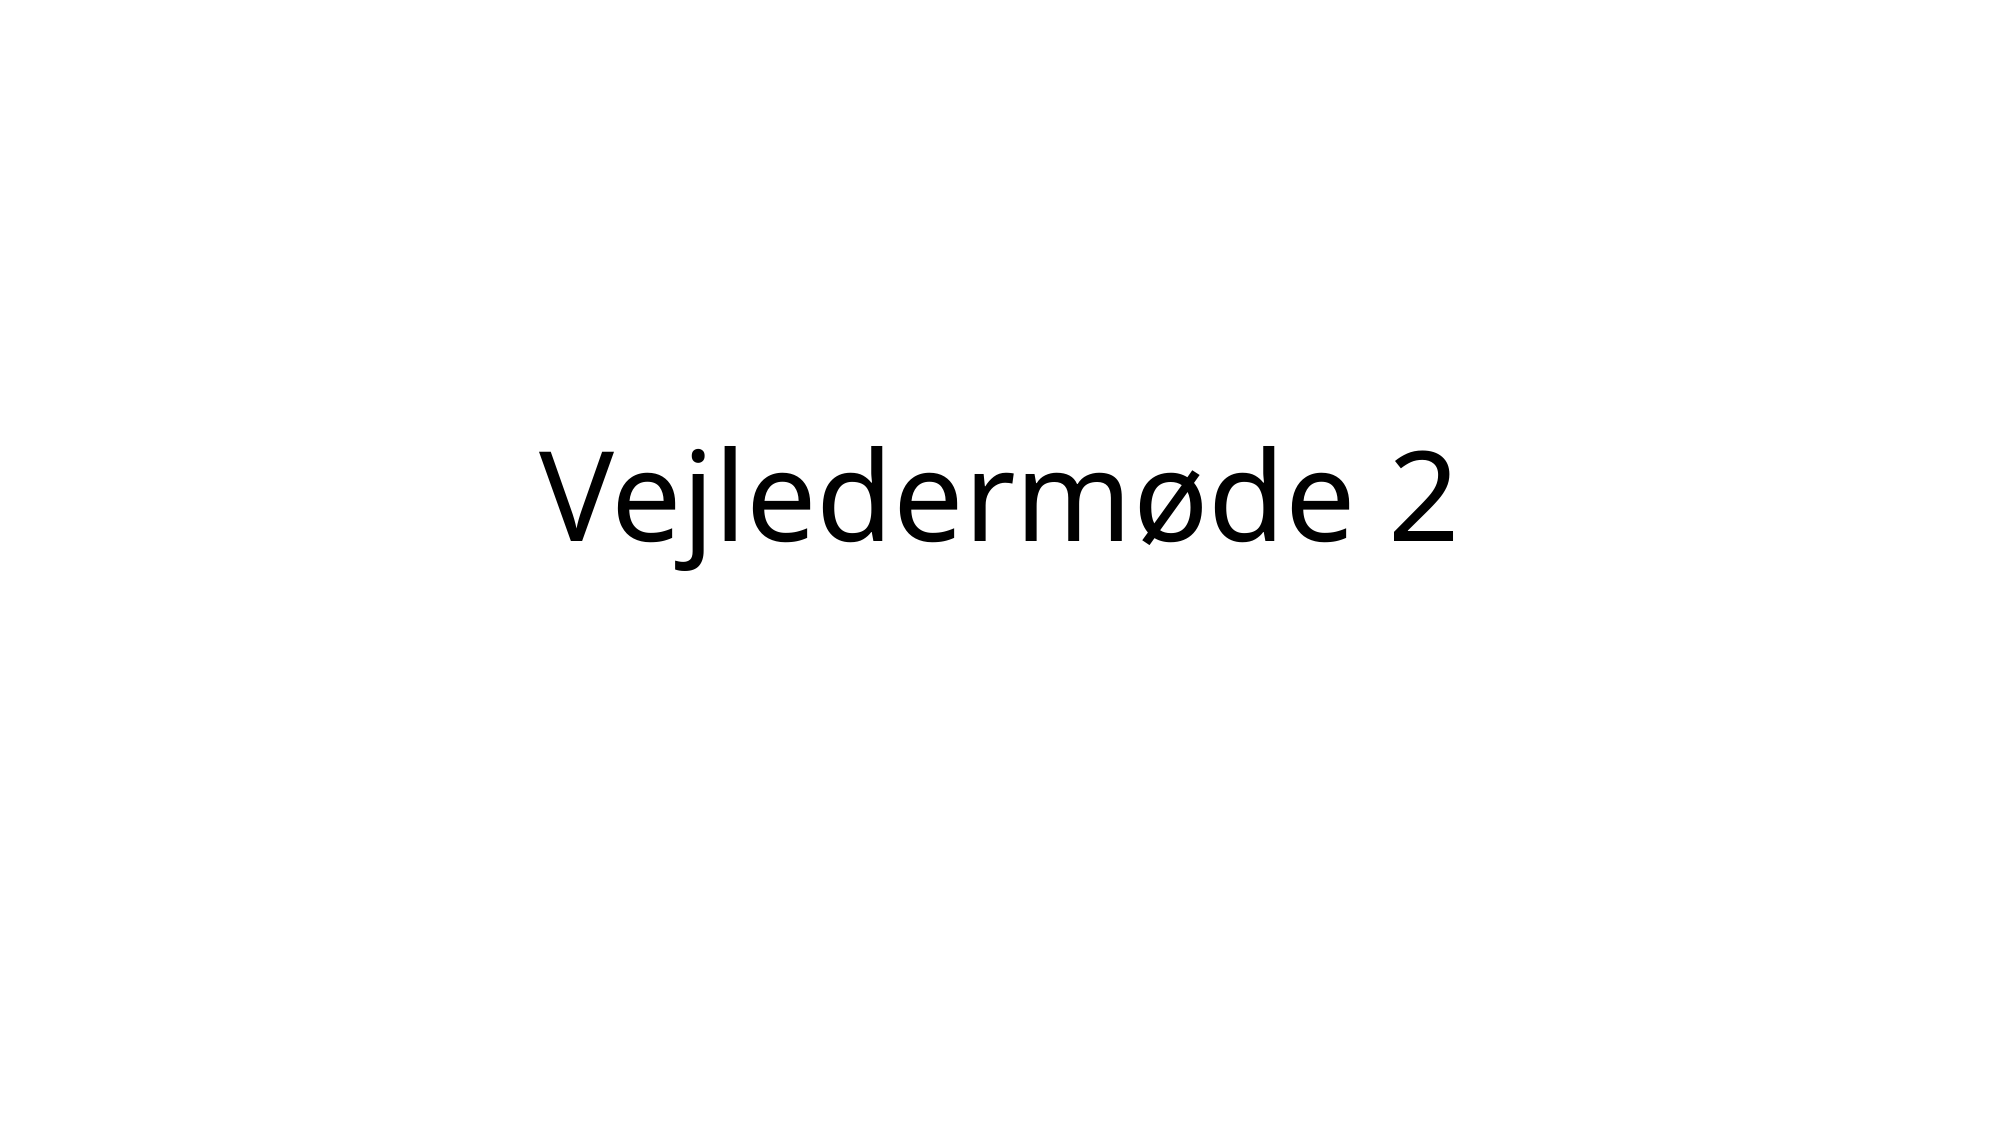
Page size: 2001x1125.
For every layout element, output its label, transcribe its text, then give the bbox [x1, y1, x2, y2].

title Vejledermøde 2 [249, 184, 1750, 576]
